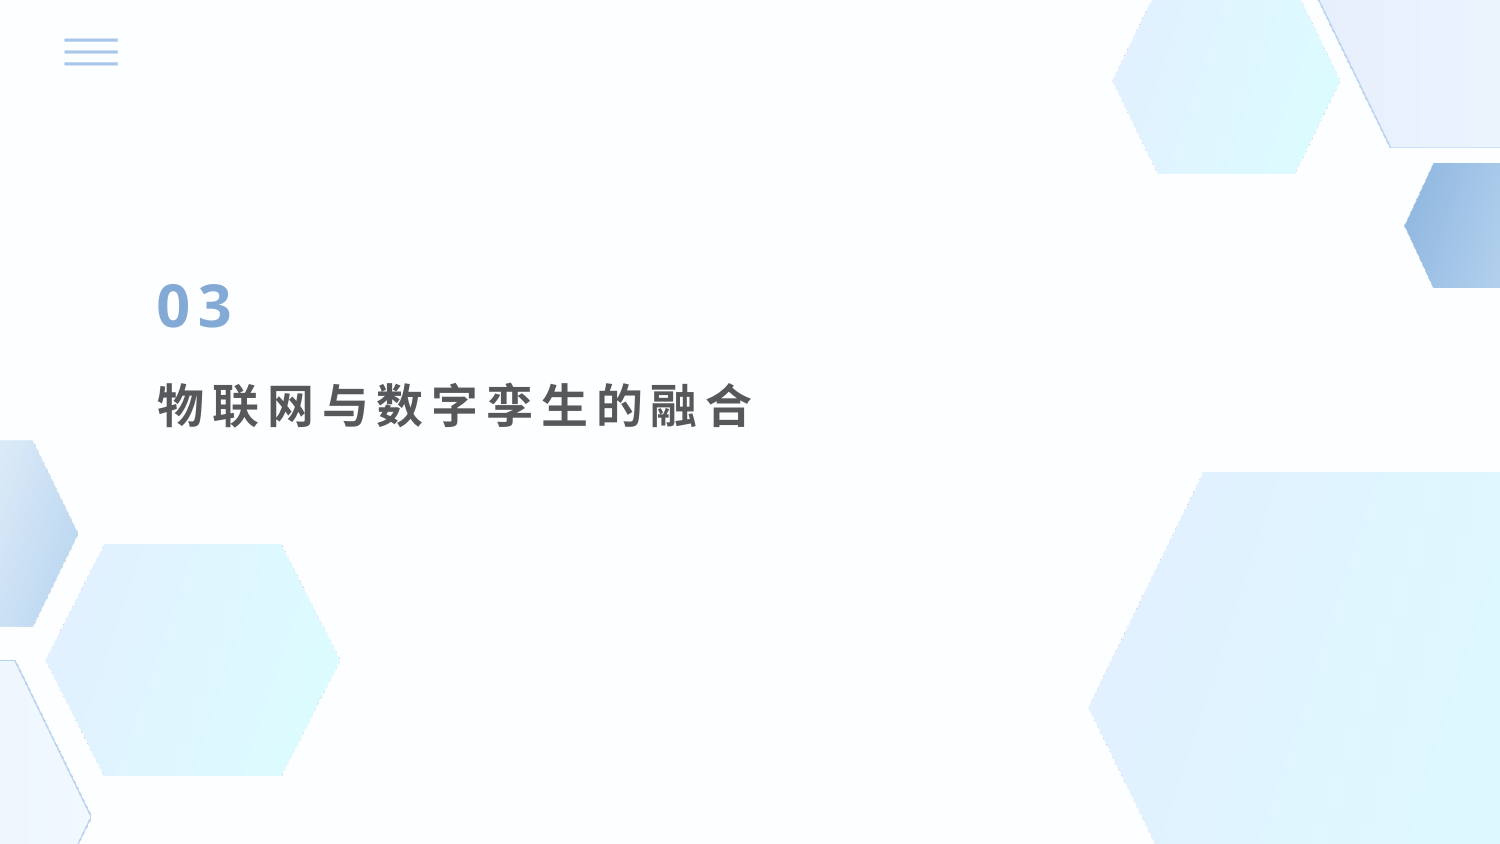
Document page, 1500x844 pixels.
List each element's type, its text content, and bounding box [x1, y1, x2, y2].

picture [63, 35, 118, 67]
text_box 物联网与数字孪生的融合 [137, 367, 1386, 484]
picture [1404, 163, 1500, 288]
picture [1088, 472, 1500, 844]
text_box 03 [135, 260, 1173, 360]
picture [1112, 0, 1500, 174]
picture [0, 440, 340, 844]
